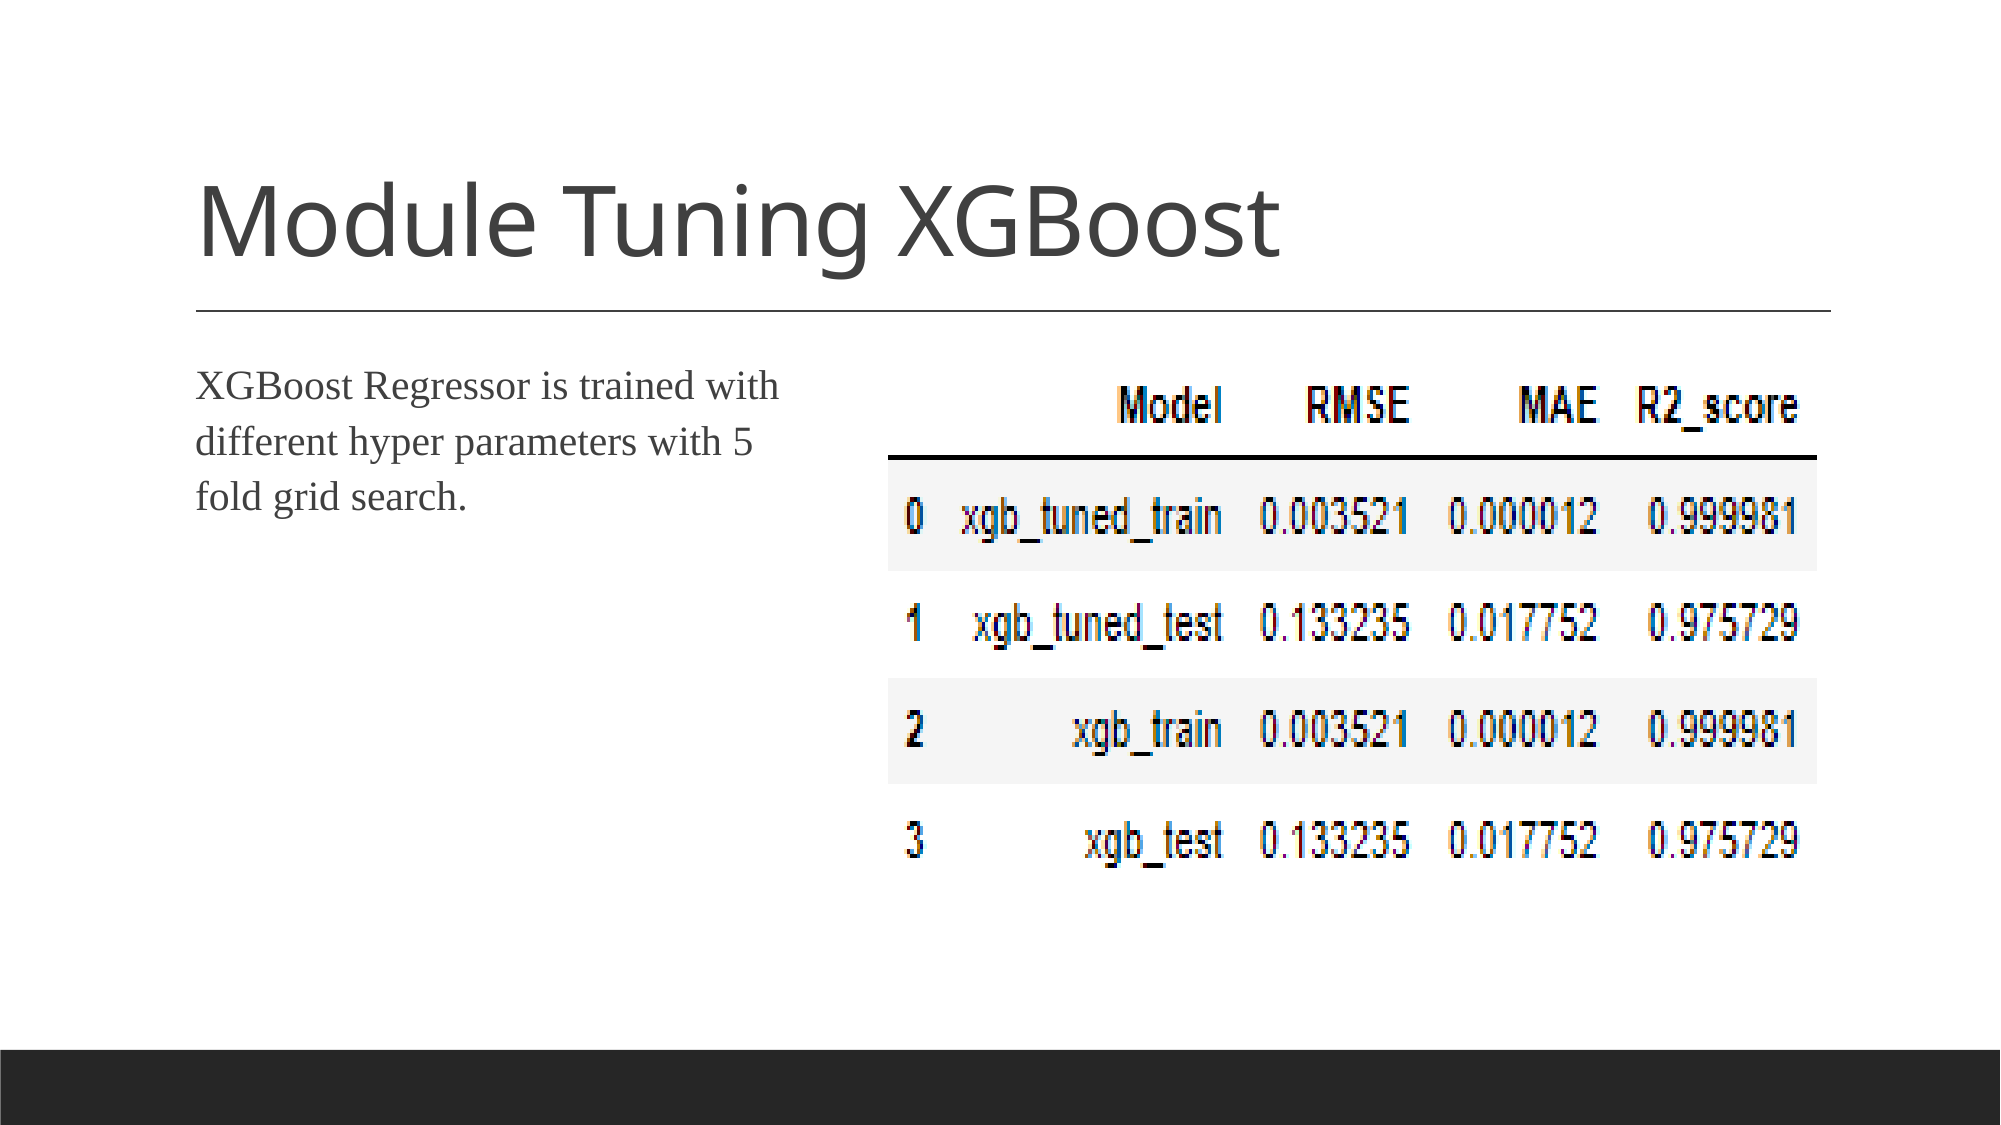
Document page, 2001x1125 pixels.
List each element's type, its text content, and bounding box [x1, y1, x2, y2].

list XGBoost Regressor is trained with different hyper parameters with 5 fold grid search. [180, 345, 817, 963]
picture [871, 326, 1831, 920]
title Module Tuning XGBoost [180, 47, 1830, 285]
